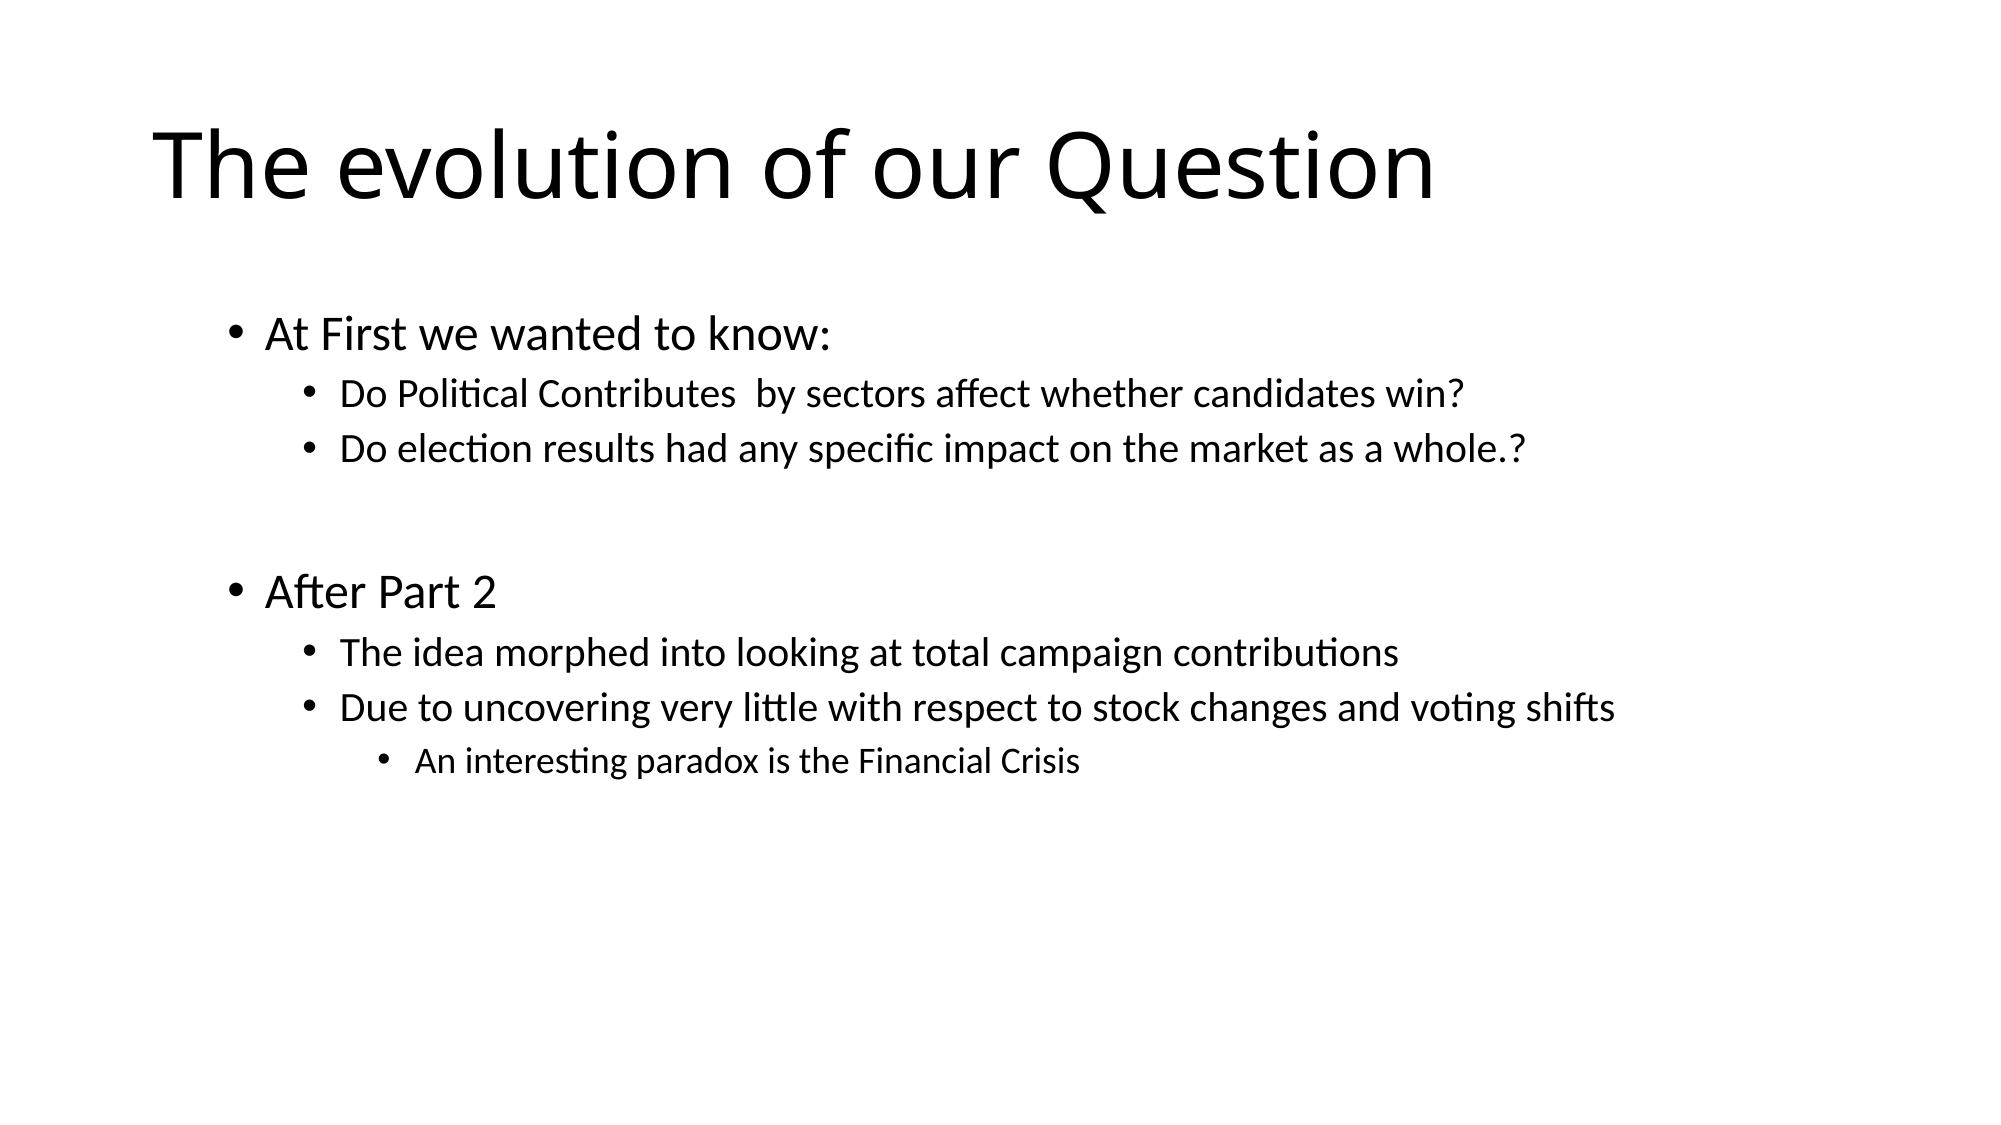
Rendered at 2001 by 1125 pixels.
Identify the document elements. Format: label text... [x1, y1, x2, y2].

list At First we wanted to know: Do Political Contributes by sectors affect whether candidates win? Do election results had any specific impact on the market as a whole.? After Part 2 The idea morphed into looking at total campaign contributions Due to uncovering very little with respect to stock changes and voting shifts An interesting paradox is the Financial Crisis [137, 299, 1863, 1014]
title The evolution of our Question [137, 59, 1863, 278]
